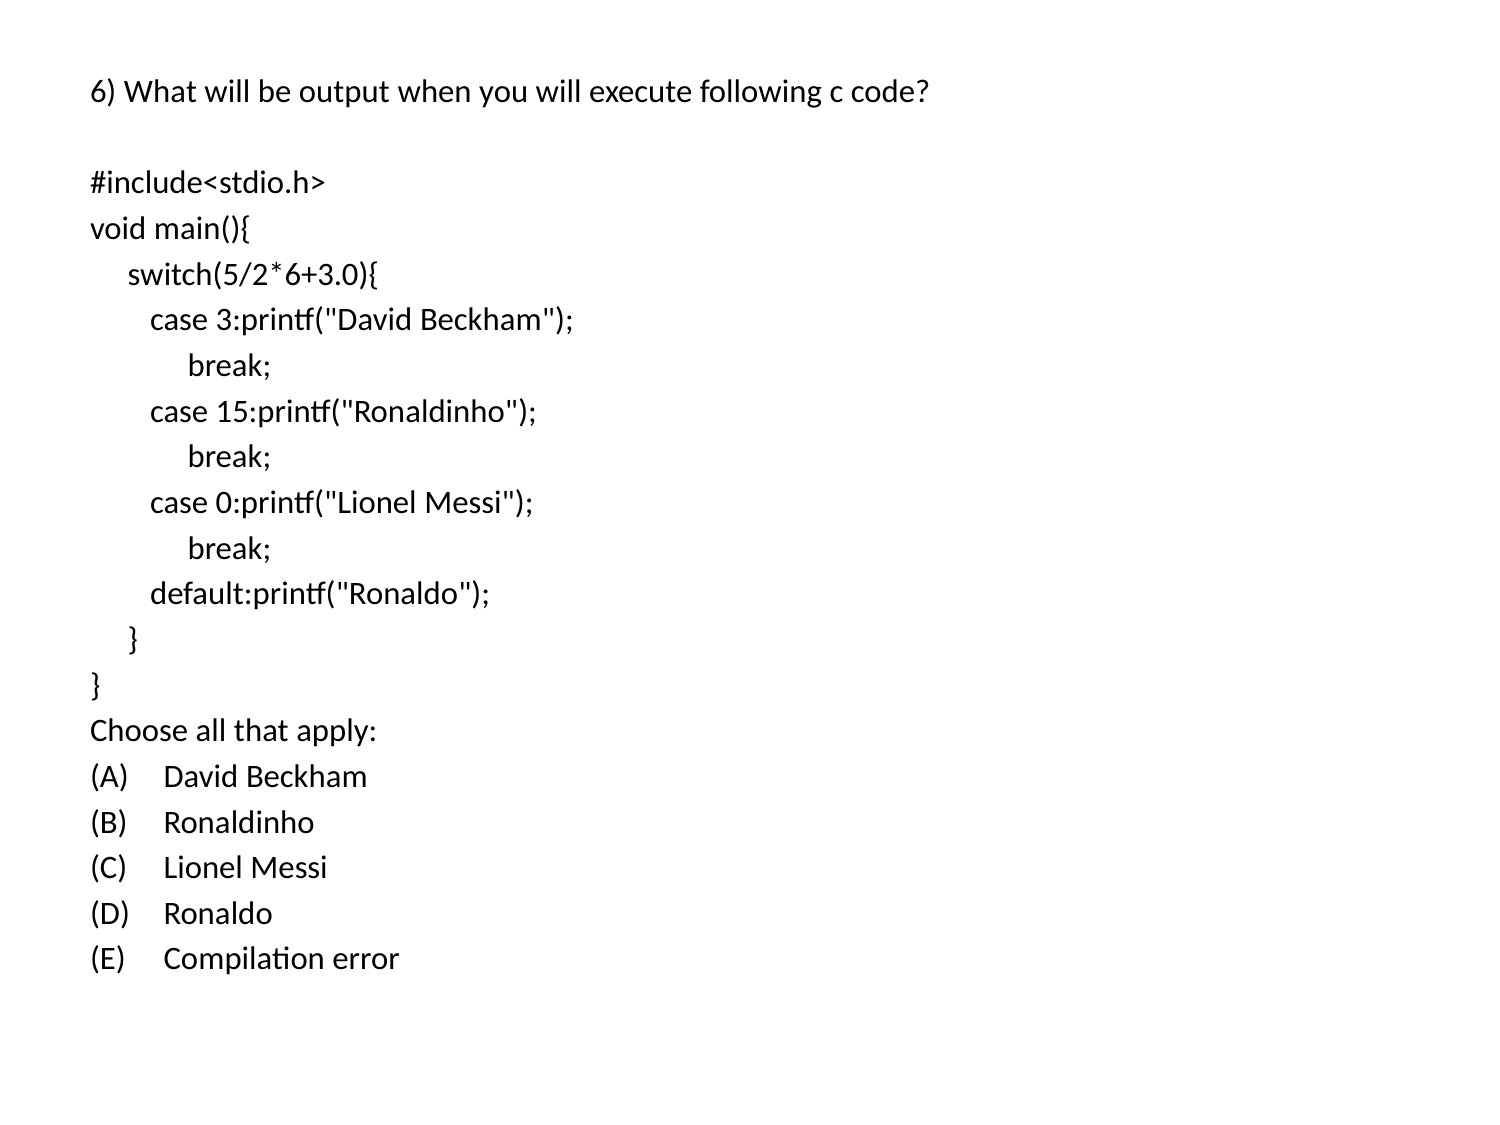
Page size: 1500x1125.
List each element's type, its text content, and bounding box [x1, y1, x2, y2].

list 6) What will be output when you will execute following c code? #include<stdio.h> void main(){ switch(5/2*6+3.0){ case 3:printf("David Beckham"); break; case 15:printf("Ronaldinho"); break; case 0:printf("Lionel Messi"); break; default:printf("Ronaldo"); } } Choose all that apply: (A) David Beckham (B) Ronaldinho (C) Lionel Messi (D) Ronaldo (E) Compilation error [75, 62, 1425, 1005]
